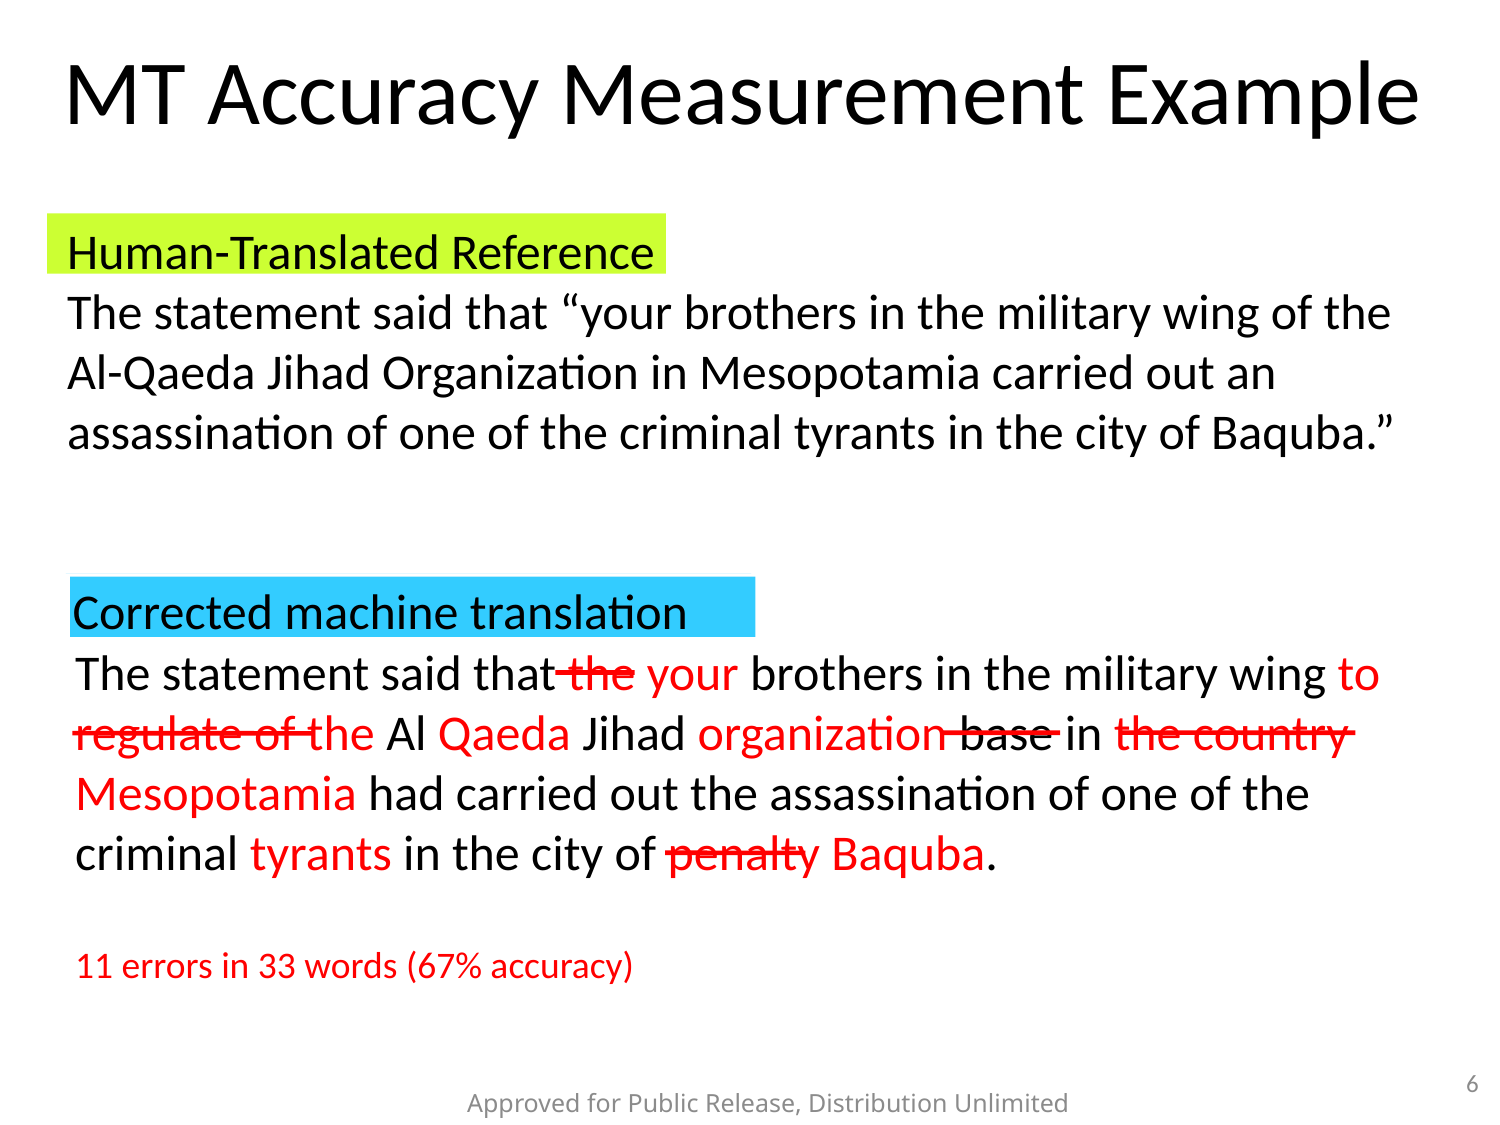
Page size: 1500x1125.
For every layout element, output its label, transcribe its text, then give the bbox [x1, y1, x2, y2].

text_box Corrected machine translation The statement said that the your brothers in the military wing to regulate Al Jihad base in the country had carried out the assassination of one of the criminals in the city of penalty. 1 error [61, 571, 1462, 1006]
slide_number 6 [1368, 1052, 1494, 1113]
text_box Approved for Public Release, Distribution Unlimited [237, 1072, 1300, 1125]
text_box Corrected machine translation The statement said that the your brothers in the military wing to regulate of the Al Qaeda Jihad organization base in the country Mesopotamia had carried out the assassination of one of the criminal tyrants in the city of penalty Baquba. 11 errors in 33 words (67% accuracy) [60, 573, 1449, 994]
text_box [57, 572, 775, 648]
title MT Accuracy Measurement Example [41, 37, 1445, 138]
text_box Human-Translated Reference The statement said that “your brothers in the military wing of the Al-Qaeda Jihad Organization in Mesopotamia carried out an assassination of one of the criminal tyrants in the city of Baquba.” [52, 212, 1441, 468]
text_box [47, 213, 52, 274]
